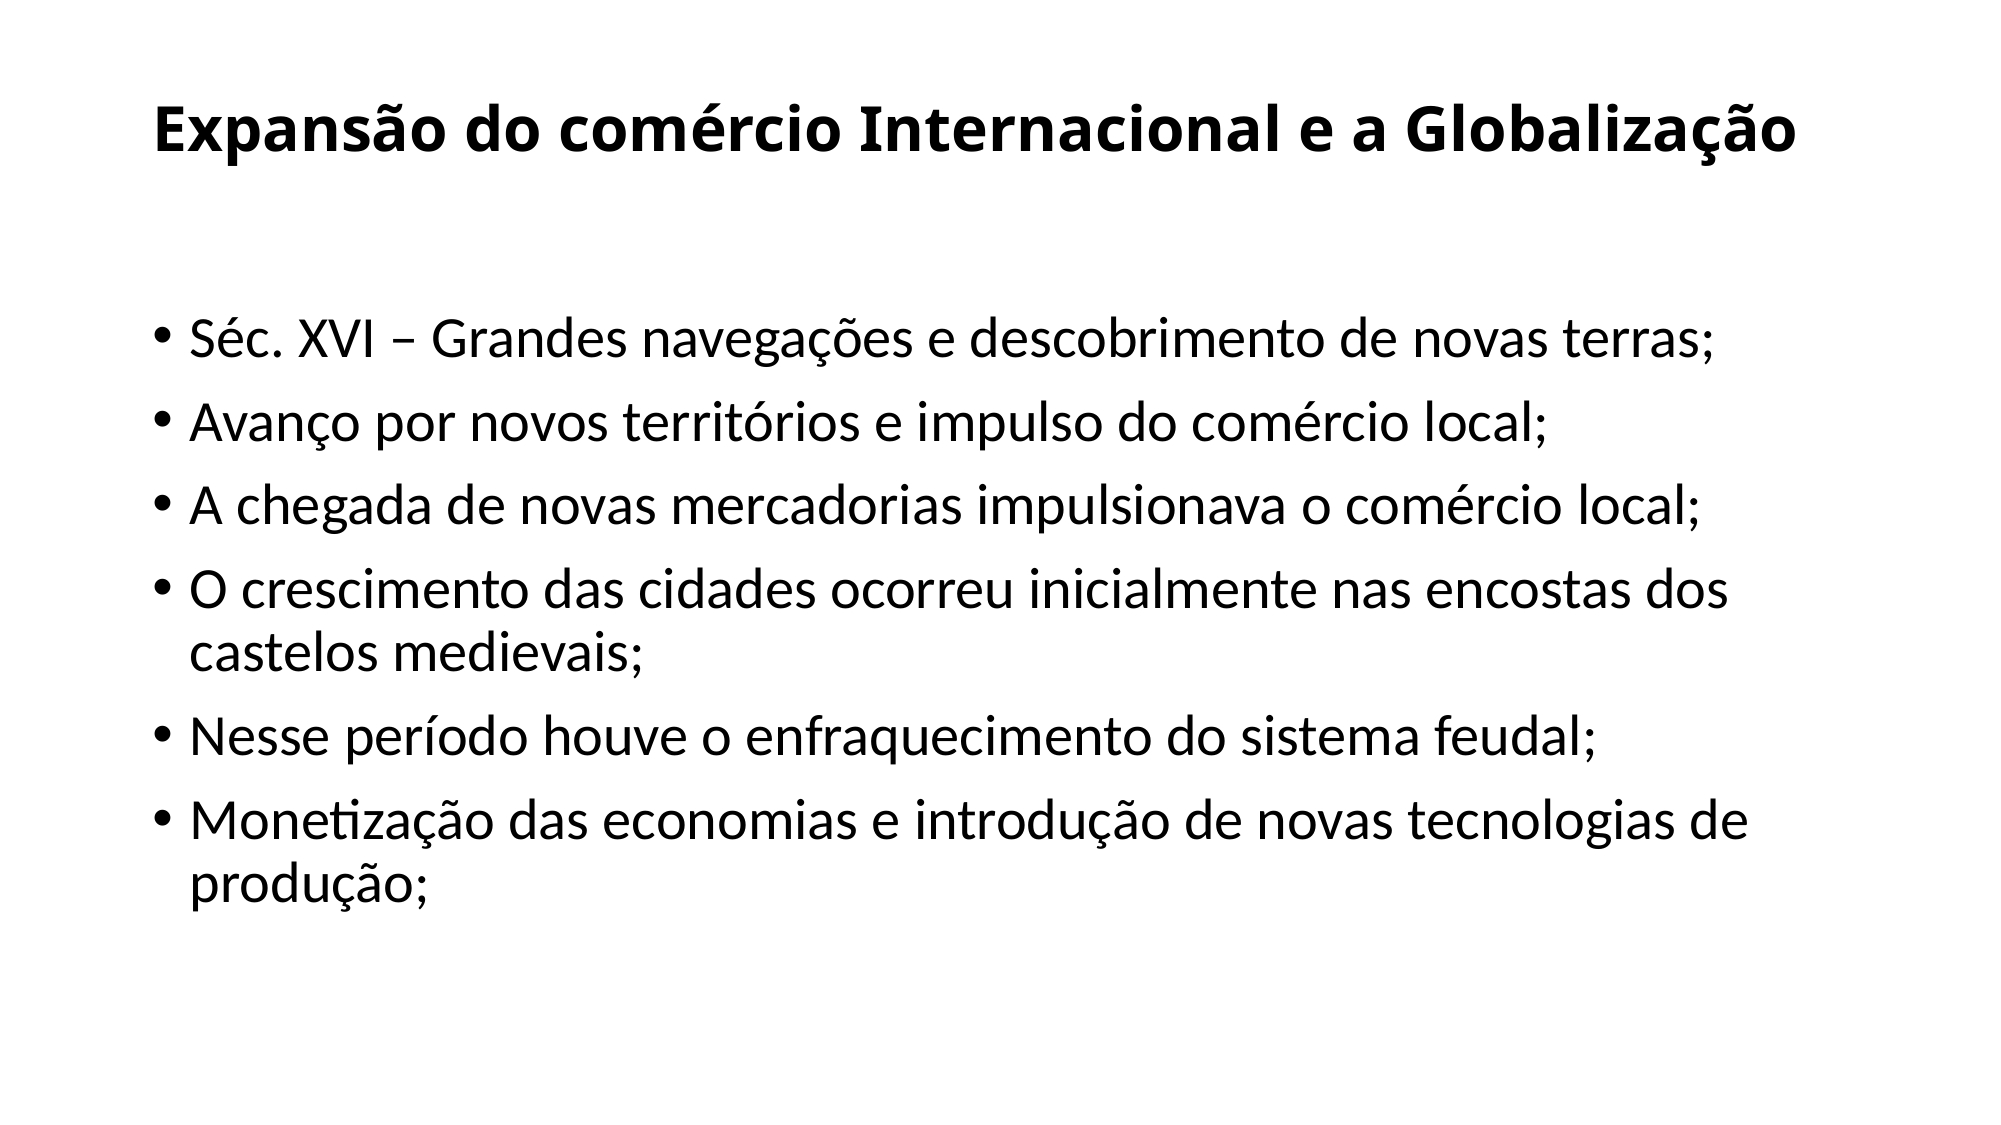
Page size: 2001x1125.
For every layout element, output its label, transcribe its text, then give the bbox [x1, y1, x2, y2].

title Expansão do comércio Internacional e a Globalização [137, 59, 1863, 278]
list Séc. XVI – Grandes navegações e descobrimento de novas terras; Avanço por novos territórios e impulso do comércio local; A chegada de novas mercadorias impulsionava o comércio local; O crescimento das cidades ocorreu inicialmente nas encostas dos castelos medievais; Nesse período houve o enfraquecimento do sistema feudal; Monetização das economias e introdução de novas tecnologias de produção; [137, 299, 1863, 1014]
